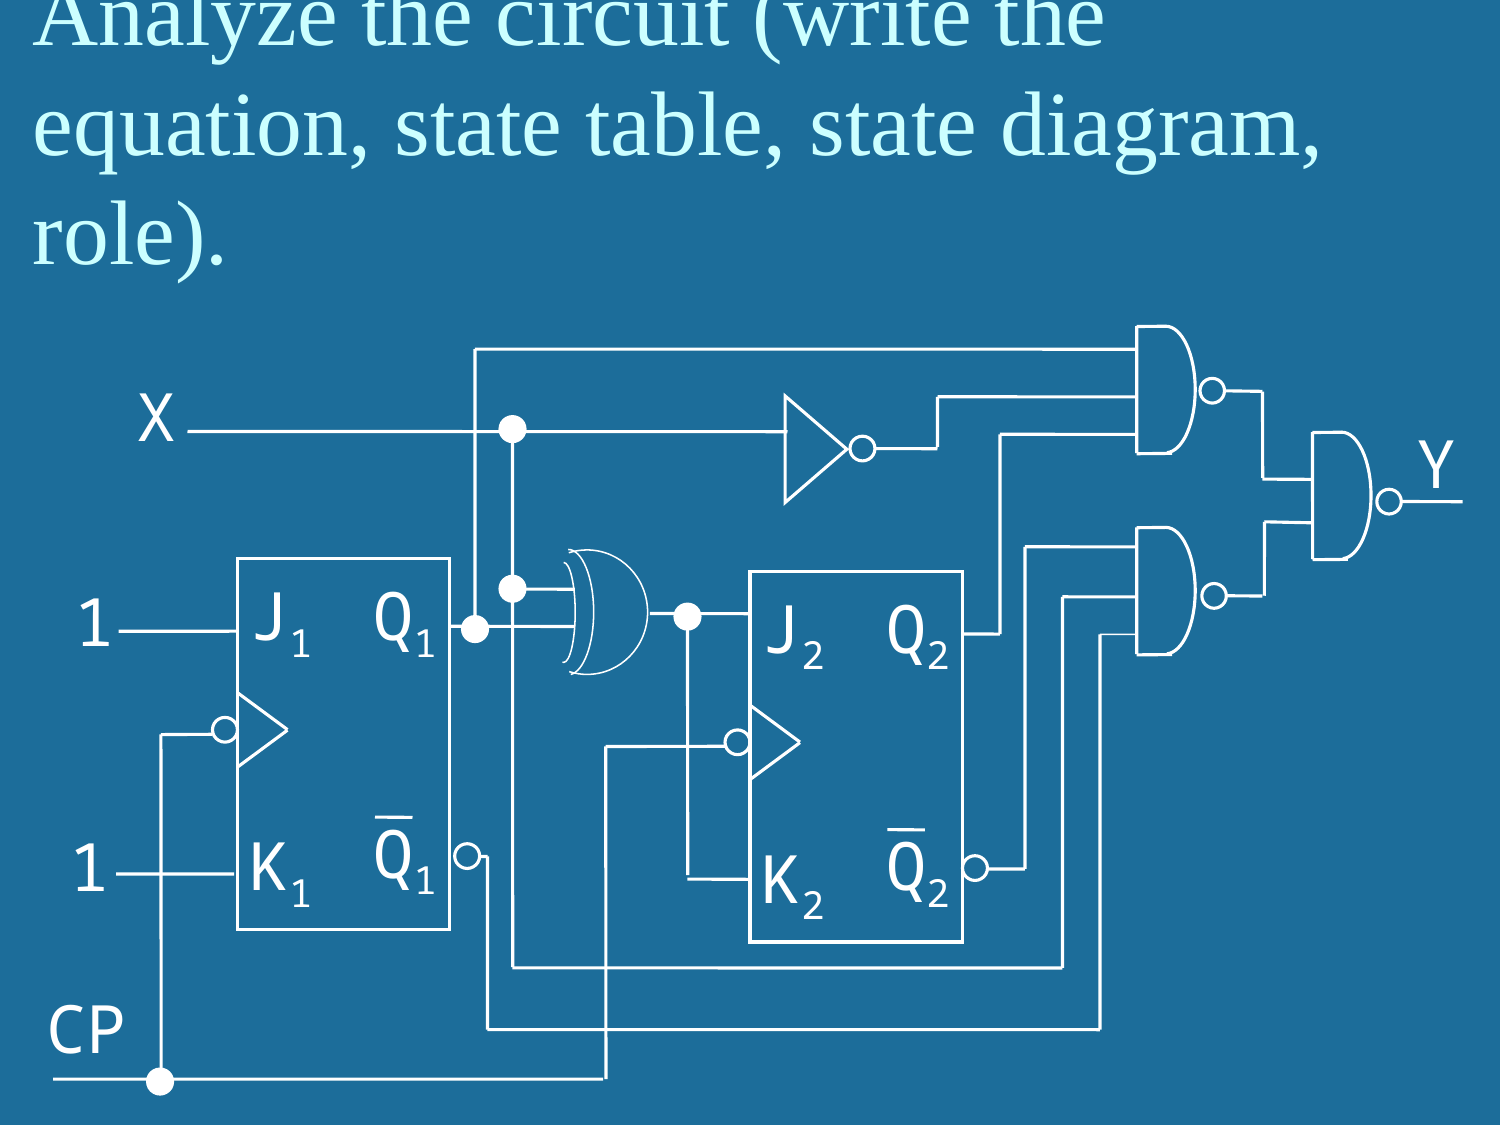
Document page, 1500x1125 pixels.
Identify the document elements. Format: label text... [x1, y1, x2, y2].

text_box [37, 326, 1500, 1080]
title Analyze the circuit (write the equation, state table, state diagram, role). [17, 53, 1481, 291]
text_box [149, 1088, 171, 1095]
